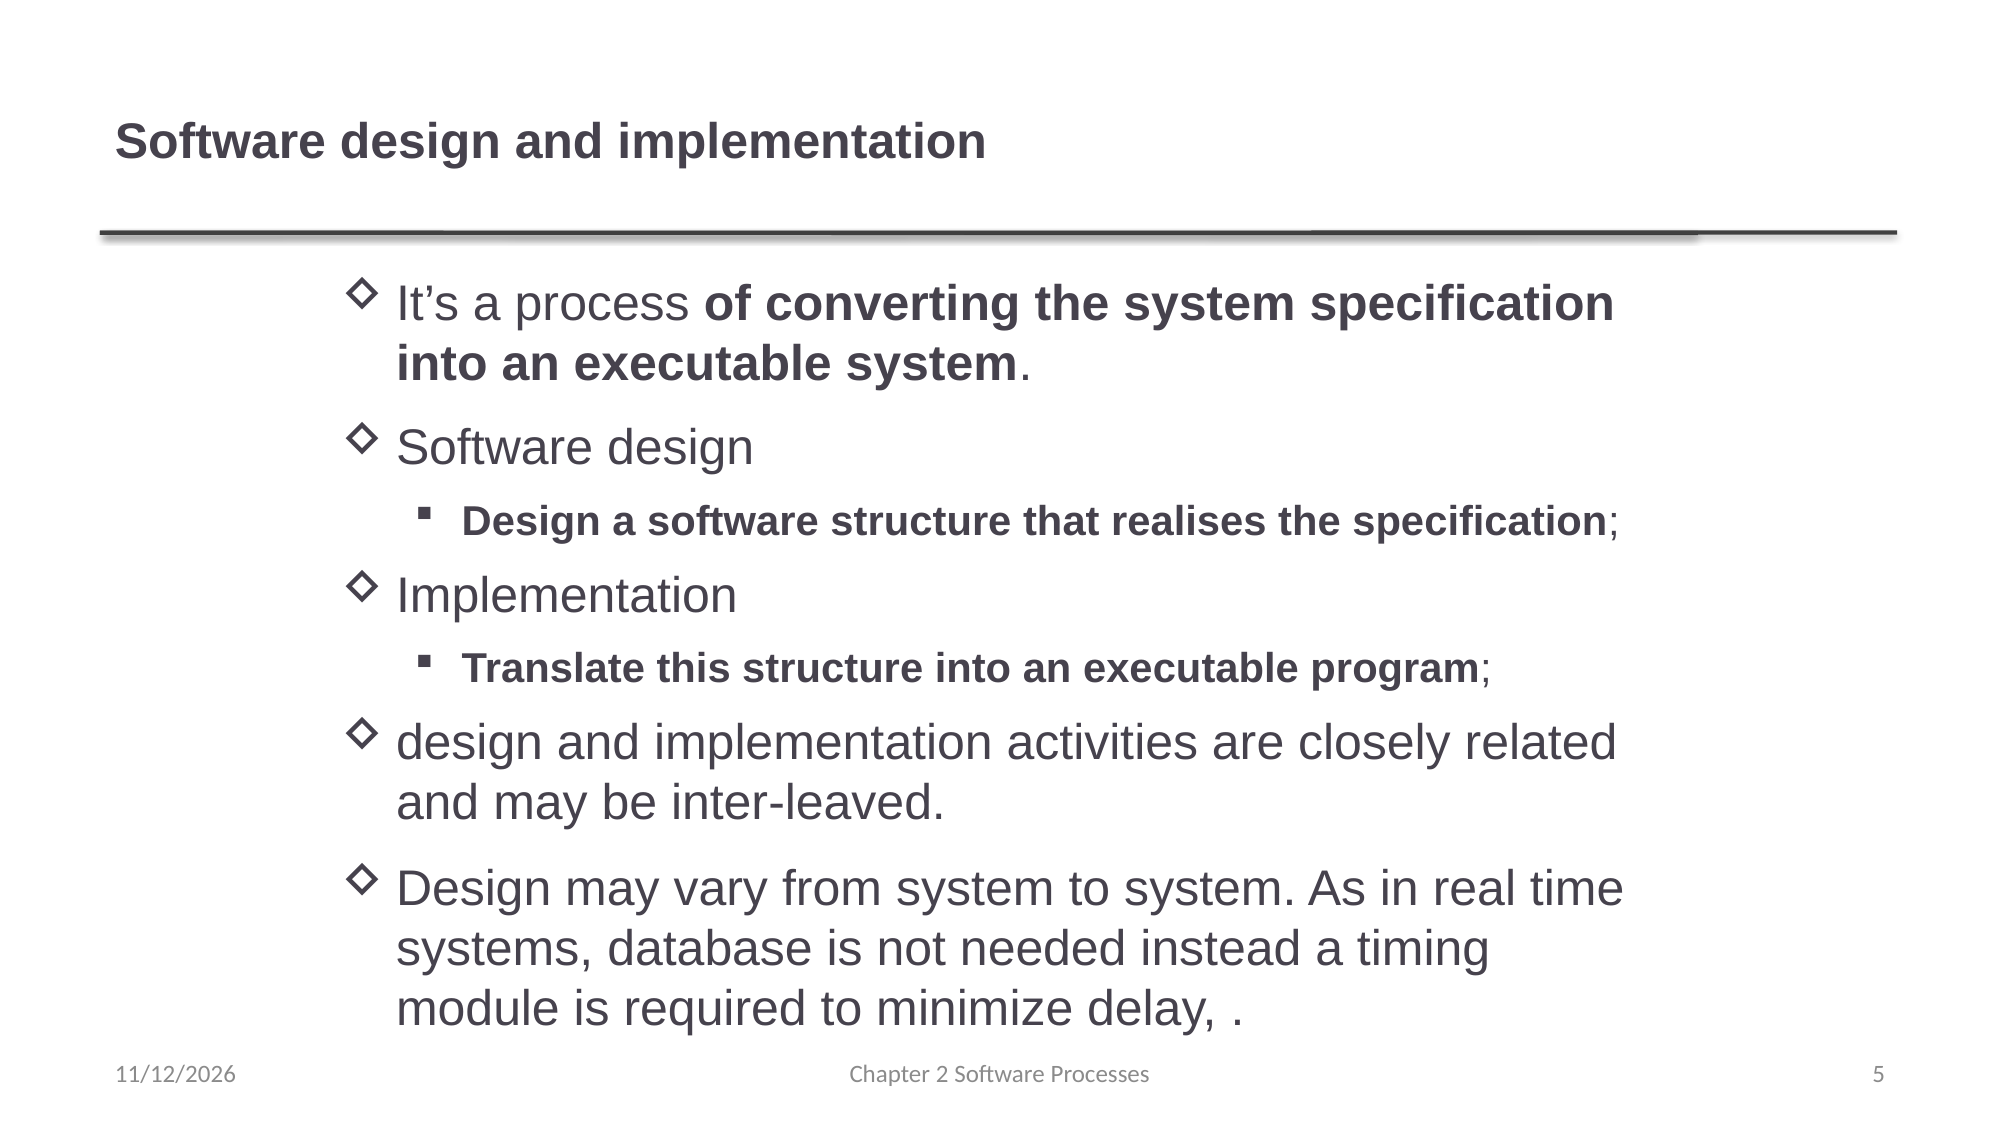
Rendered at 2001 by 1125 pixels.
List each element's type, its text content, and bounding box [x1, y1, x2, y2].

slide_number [99, 1042, 567, 1103]
slide_number 5 [1433, 1042, 1900, 1103]
footer Chapter 2 Software Processes [683, 1042, 1317, 1103]
list It’s a process of converting the system specification into an executable system. Software design Design a software structure that realises the specification; Implementation Translate this structure into an executable program; design and implementation activities are closely related and may be inter-leaved. Design may vary from system to system. As in real time systems, database is not needed instead a timing module is required to minimize delay, . [324, 262, 1675, 1027]
title Software design and implementation [99, 44, 1696, 233]
